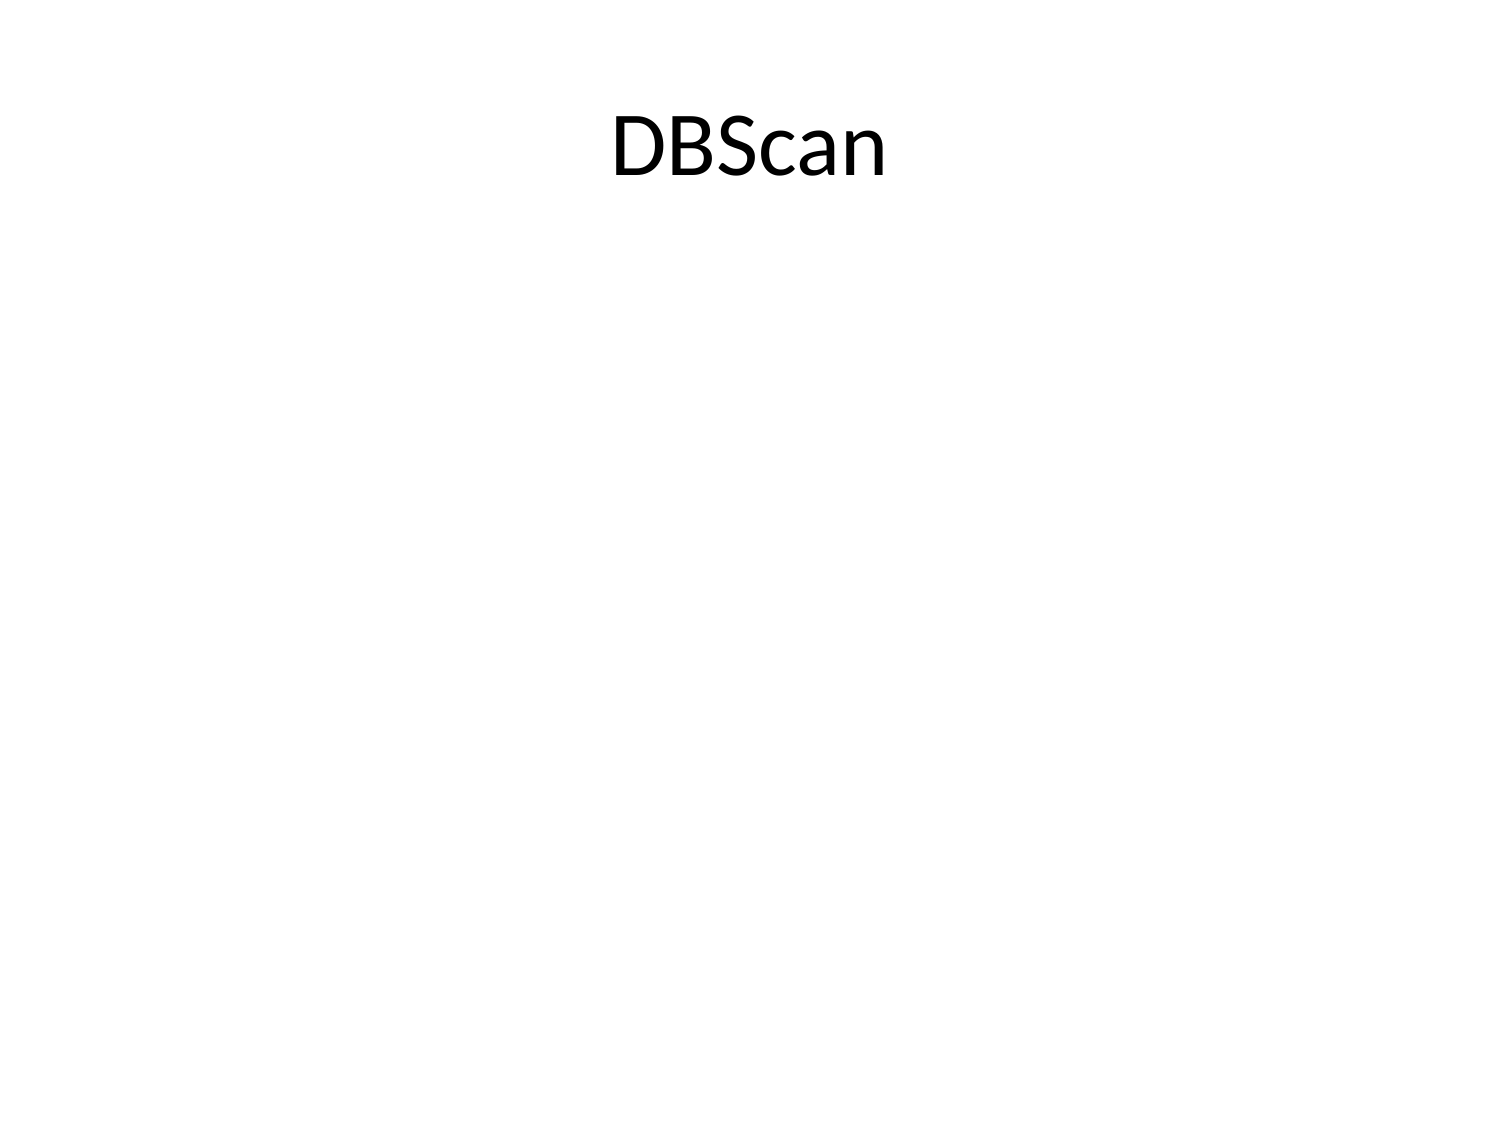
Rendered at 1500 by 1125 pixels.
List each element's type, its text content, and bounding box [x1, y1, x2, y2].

title DBScan [75, 45, 1425, 233]
